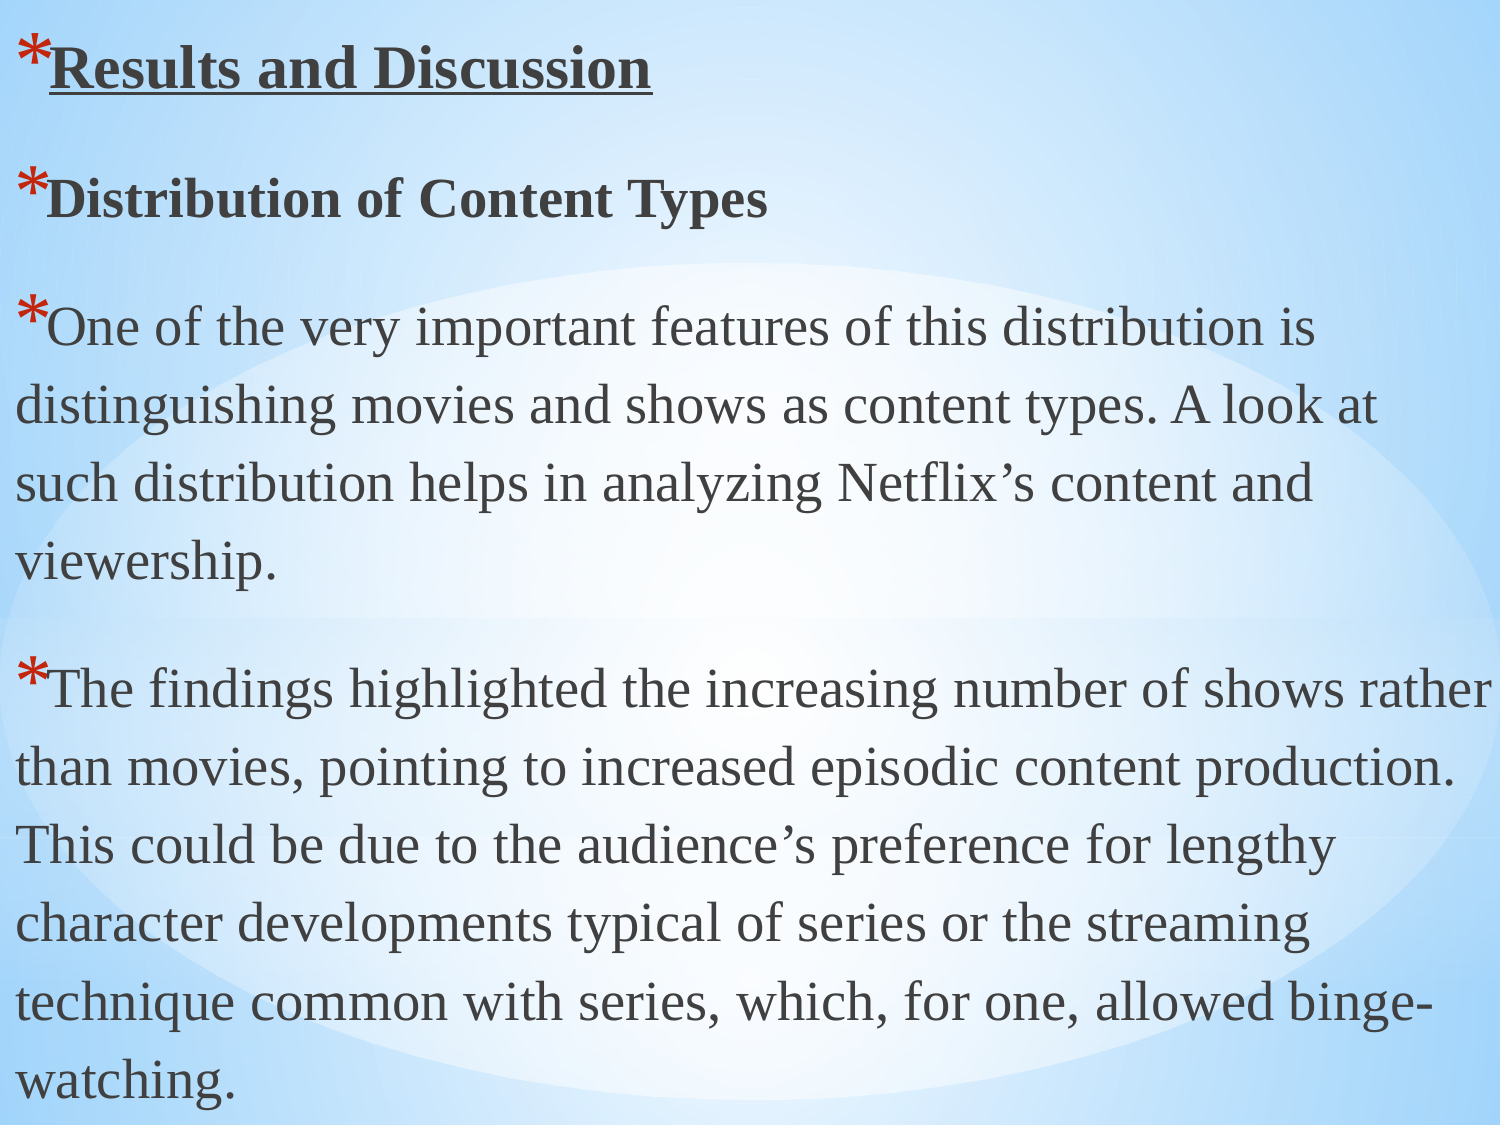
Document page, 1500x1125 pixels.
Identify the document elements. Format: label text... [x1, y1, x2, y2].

list Results and Discussion Distribution of Content Types One of the very important features of this distribution is distinguishing movies and shows as content types. A look at such distribution helps in analyzing Netflix’s content and viewership. The findings highlighted the increasing number of shows rather than movies, pointing to increased episodic content production. This could be due to the audience’s preference for lengthy character developments typical of series or the streaming technique common with series, which, for one, allowed binge-watching. [0, 7, 1500, 1125]
